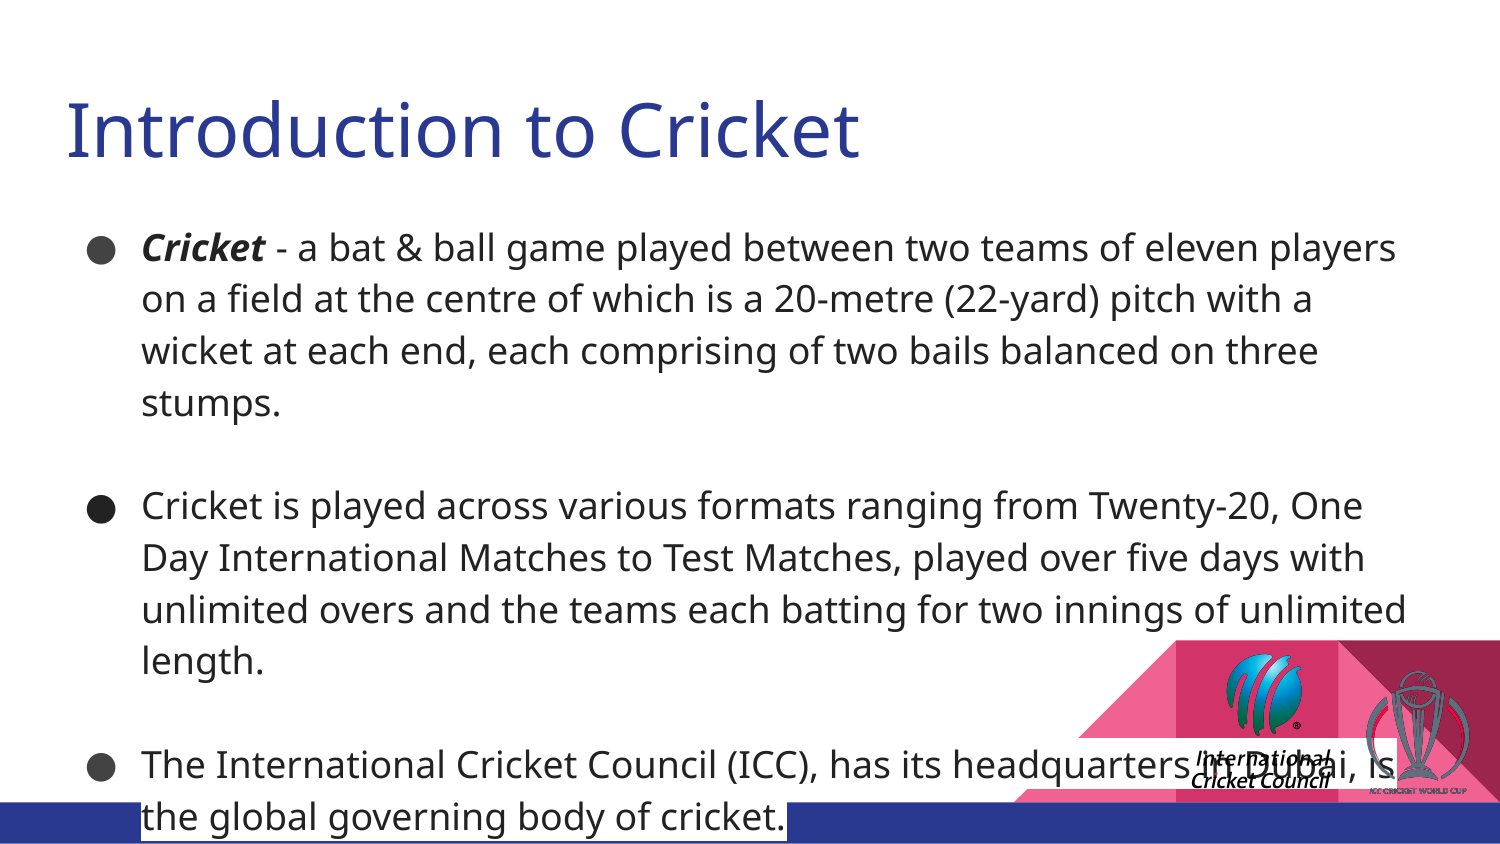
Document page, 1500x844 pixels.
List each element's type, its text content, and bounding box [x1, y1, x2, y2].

list Cricket - a bat & ball game played between two teams of eleven players on a field at the centre of which is a 20-metre (22-yard) pitch with a wicket at each end, each comprising of two bails balanced on three stumps. Cricket is played across various formats ranging from Twenty-20, One Day International Matches to Test Matches, played over five days with unlimited overs and the teams each batting for two innings of unlimited length. The International Cricket Council (ICC), has its headquarters in Dubai, is the global governing body of cricket. [51, 201, 1449, 750]
picture [1185, 644, 1337, 796]
picture [1355, 670, 1482, 796]
title Introduction to Cricket [51, 67, 1449, 167]
